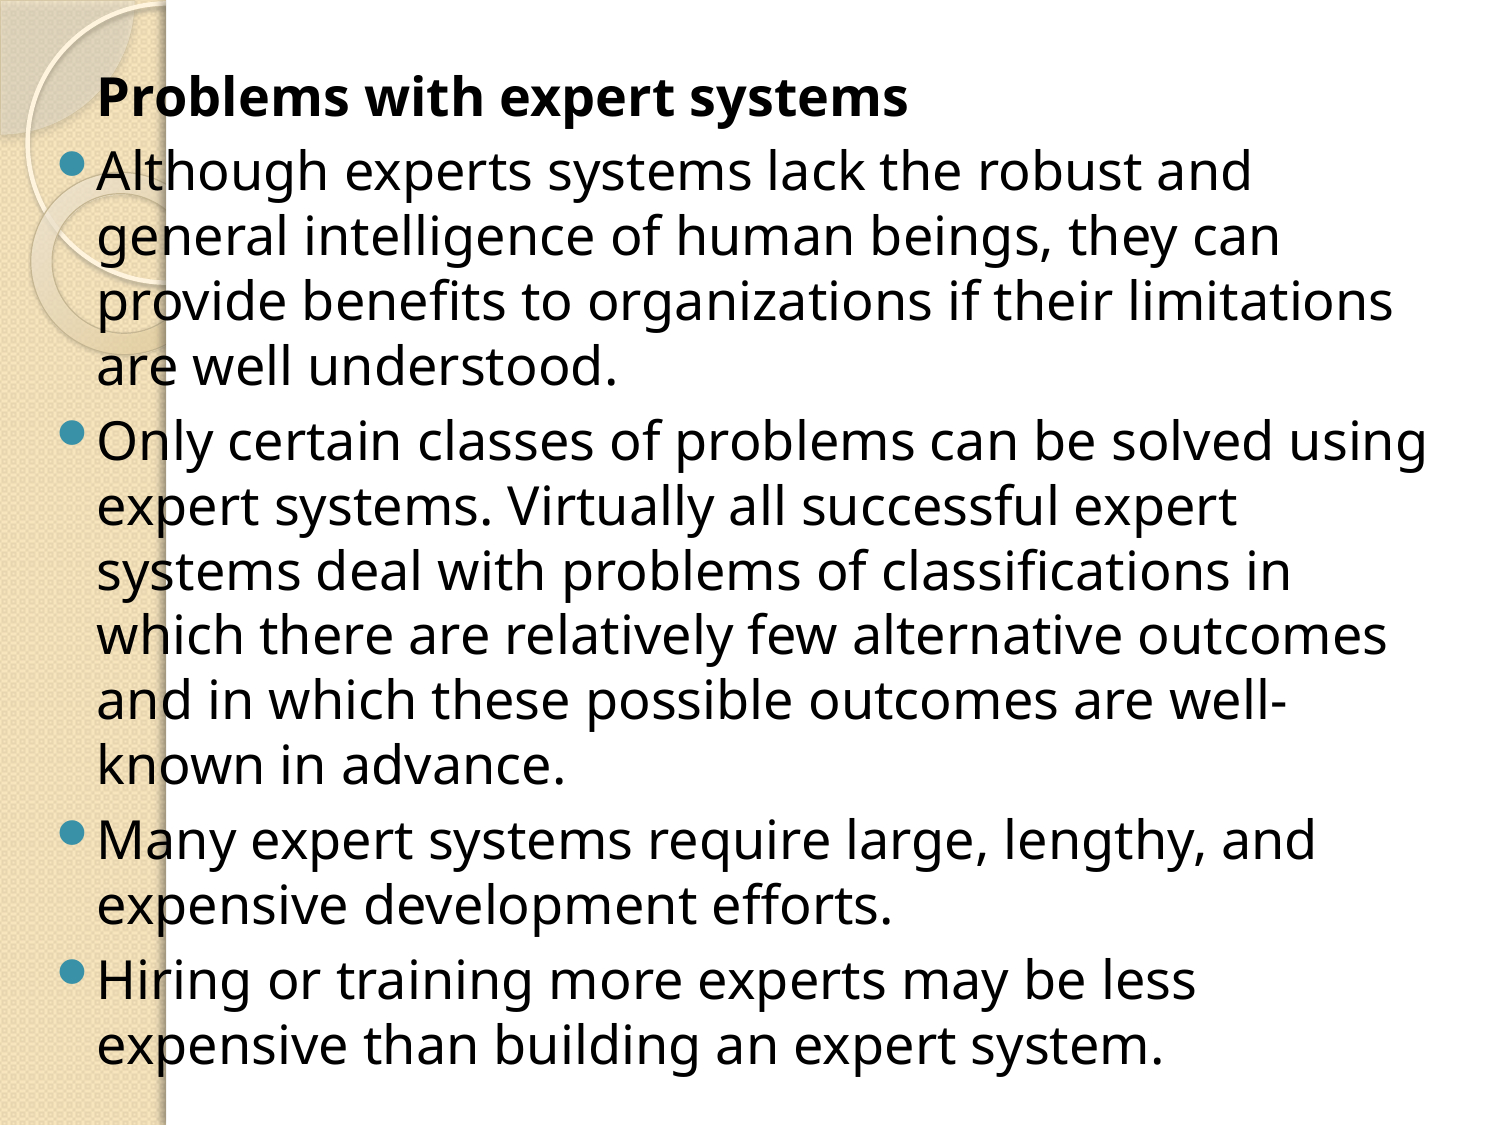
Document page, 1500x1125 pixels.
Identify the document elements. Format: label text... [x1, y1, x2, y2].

list Problems with expert systems Although experts systems lack the robust and general intelligence of human beings, they can provide benefits to organizations if their limitations are well understood. Only certain classes of problems can be solved using expert systems. Virtually all successful expert systems deal with problems of classifications in which there are relatively few alternative outcomes and in which these possible outcomes are well-known in advance. Many expert systems require large, lengthy, and expensive development efforts. Hiring or training more experts may be less expensive than building an expert system. [29, 54, 1466, 1094]
